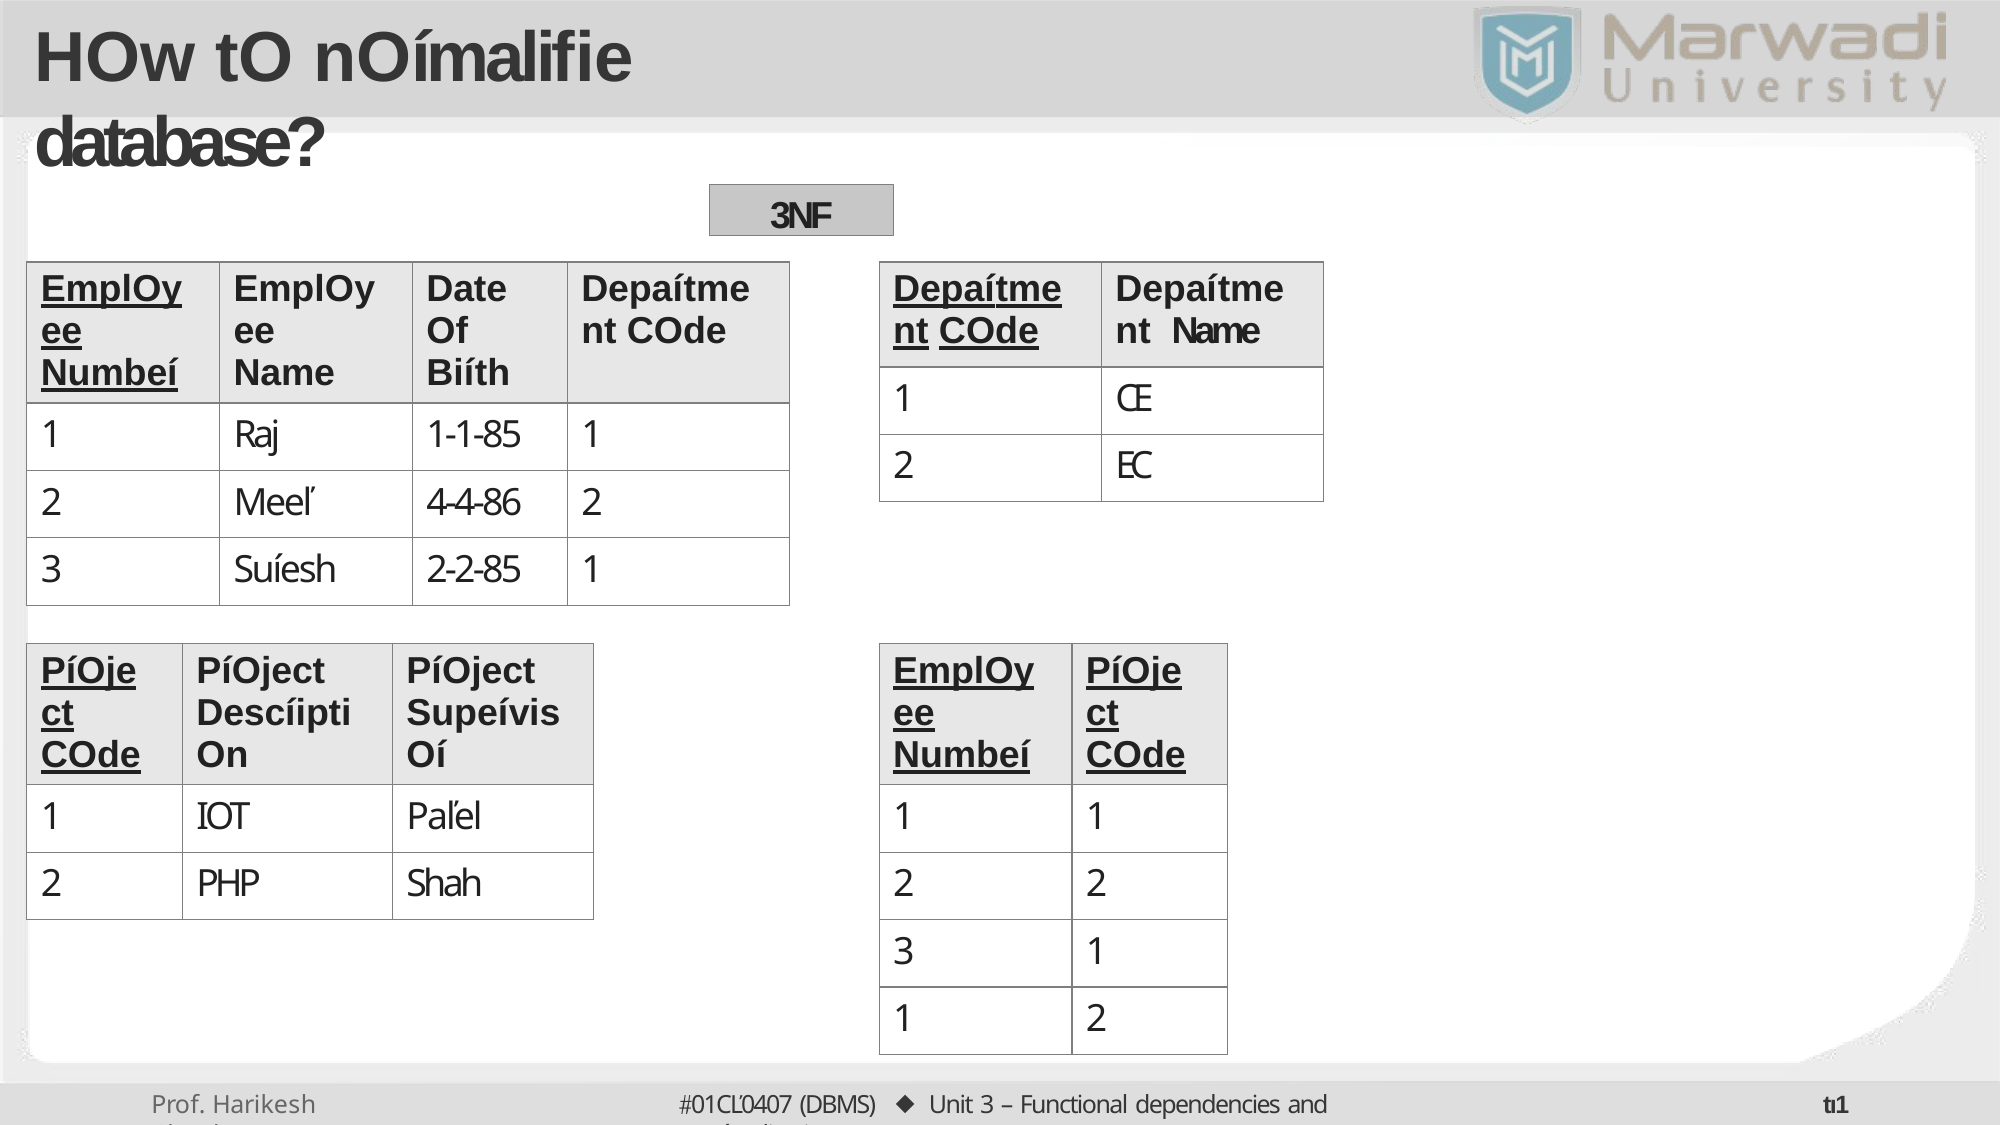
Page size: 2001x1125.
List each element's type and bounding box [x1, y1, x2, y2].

text_box [0, 0, 2000, 118]
table_cell [880, 785, 1071, 852]
picture [679, 1095, 689, 1114]
table_cell [1102, 435, 1323, 501]
table_cell [413, 404, 567, 470]
table_cell [393, 853, 593, 919]
table_header [1102, 263, 1323, 366]
slide_number [149, 1088, 412, 1125]
picture [0, 118, 2000, 1085]
footer [689, 1084, 1428, 1125]
table_cell [1073, 988, 1227, 1054]
table_cell [413, 471, 567, 537]
slide_number [1821, 1087, 1855, 1125]
table_cell [880, 368, 1101, 434]
table_header [880, 644, 1071, 784]
table_cell [568, 471, 789, 537]
table_header [880, 263, 1101, 366]
table_cell [568, 404, 789, 470]
table_cell [27, 404, 219, 470]
table_cell [880, 853, 1071, 919]
table_header [1073, 644, 1227, 784]
table_cell [27, 785, 182, 852]
table_cell [1073, 920, 1227, 986]
table_cell [183, 853, 392, 919]
table_cell [1102, 368, 1323, 434]
table_cell [880, 920, 1071, 986]
table_cell [1073, 785, 1227, 852]
table_header [220, 263, 412, 402]
table_cell [880, 435, 1101, 501]
table_cell [27, 471, 219, 537]
table_cell [413, 538, 567, 605]
table_header [27, 263, 219, 402]
table_header [183, 644, 392, 784]
title [32, 8, 835, 199]
table_cell [568, 538, 789, 605]
table_cell [27, 853, 182, 919]
table_cell [880, 988, 1071, 1054]
table_header [568, 263, 789, 402]
table_cell [220, 471, 412, 537]
table_cell [1073, 853, 1227, 919]
table_cell [220, 538, 412, 605]
table_header [27, 644, 182, 784]
table_header [413, 263, 567, 402]
table_cell [183, 785, 392, 852]
table_cell [393, 785, 593, 852]
text_box [709, 184, 894, 236]
table_cell [220, 404, 412, 470]
table_cell [27, 538, 219, 605]
table_header [393, 644, 593, 784]
